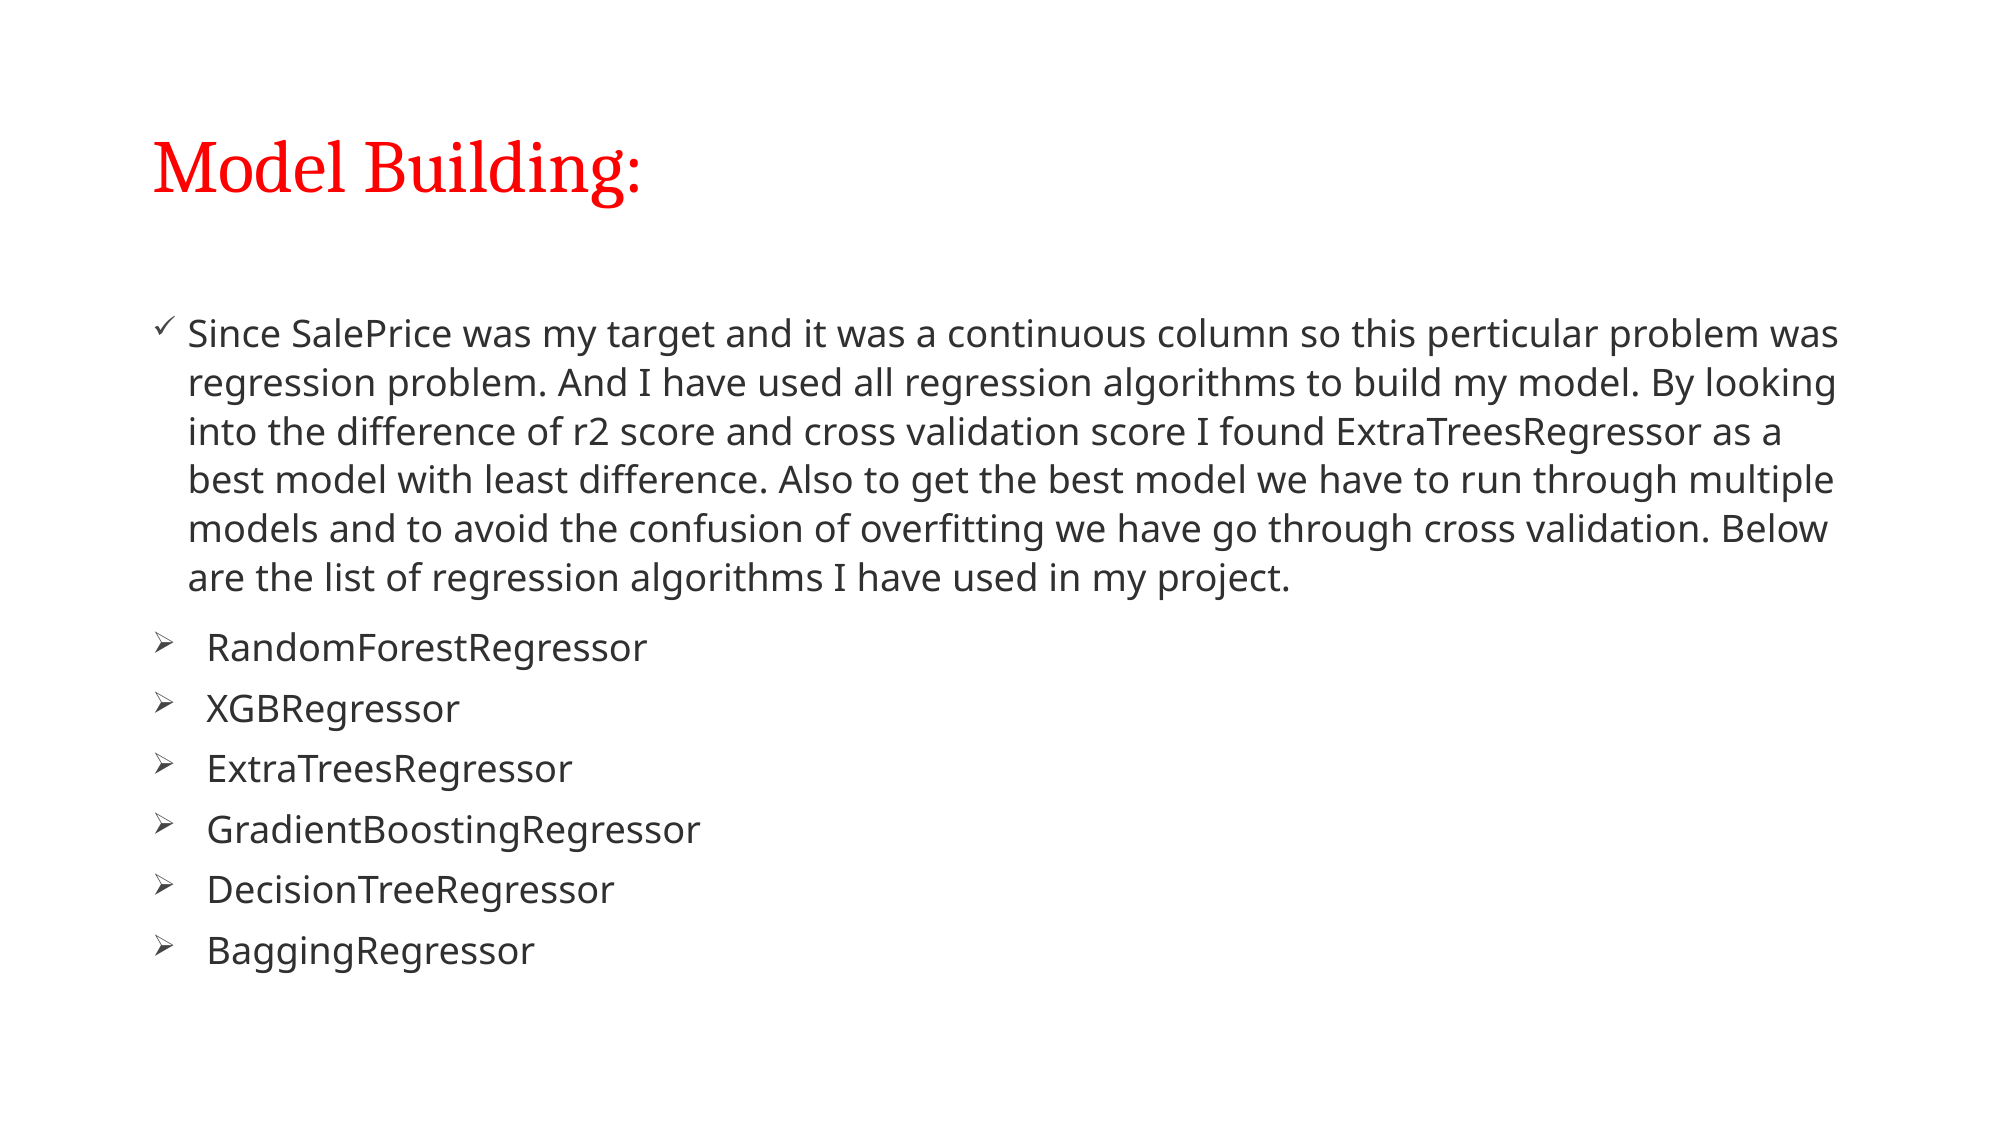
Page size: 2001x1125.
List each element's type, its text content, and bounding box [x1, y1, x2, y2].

title Model Building: [137, 59, 1863, 278]
list Since SalePrice was my target and it was a continuous column so this perticular problem was regression problem. And I have used all regression algorithms to build my model. By looking into the difference of r2 score and cross validation score I found ExtraTreesRegressor as a best model with least difference. Also to get the best model we have to run through multiple models and to avoid the confusion of overfitting we have go through cross validation. Below are the list of regression algorithms I have used in my project. RandomForestRegressor XGBRegressor ExtraTreesRegressor GradientBoostingRegressor DecisionTreeRegressor BaggingRegressor [137, 299, 1863, 1014]
